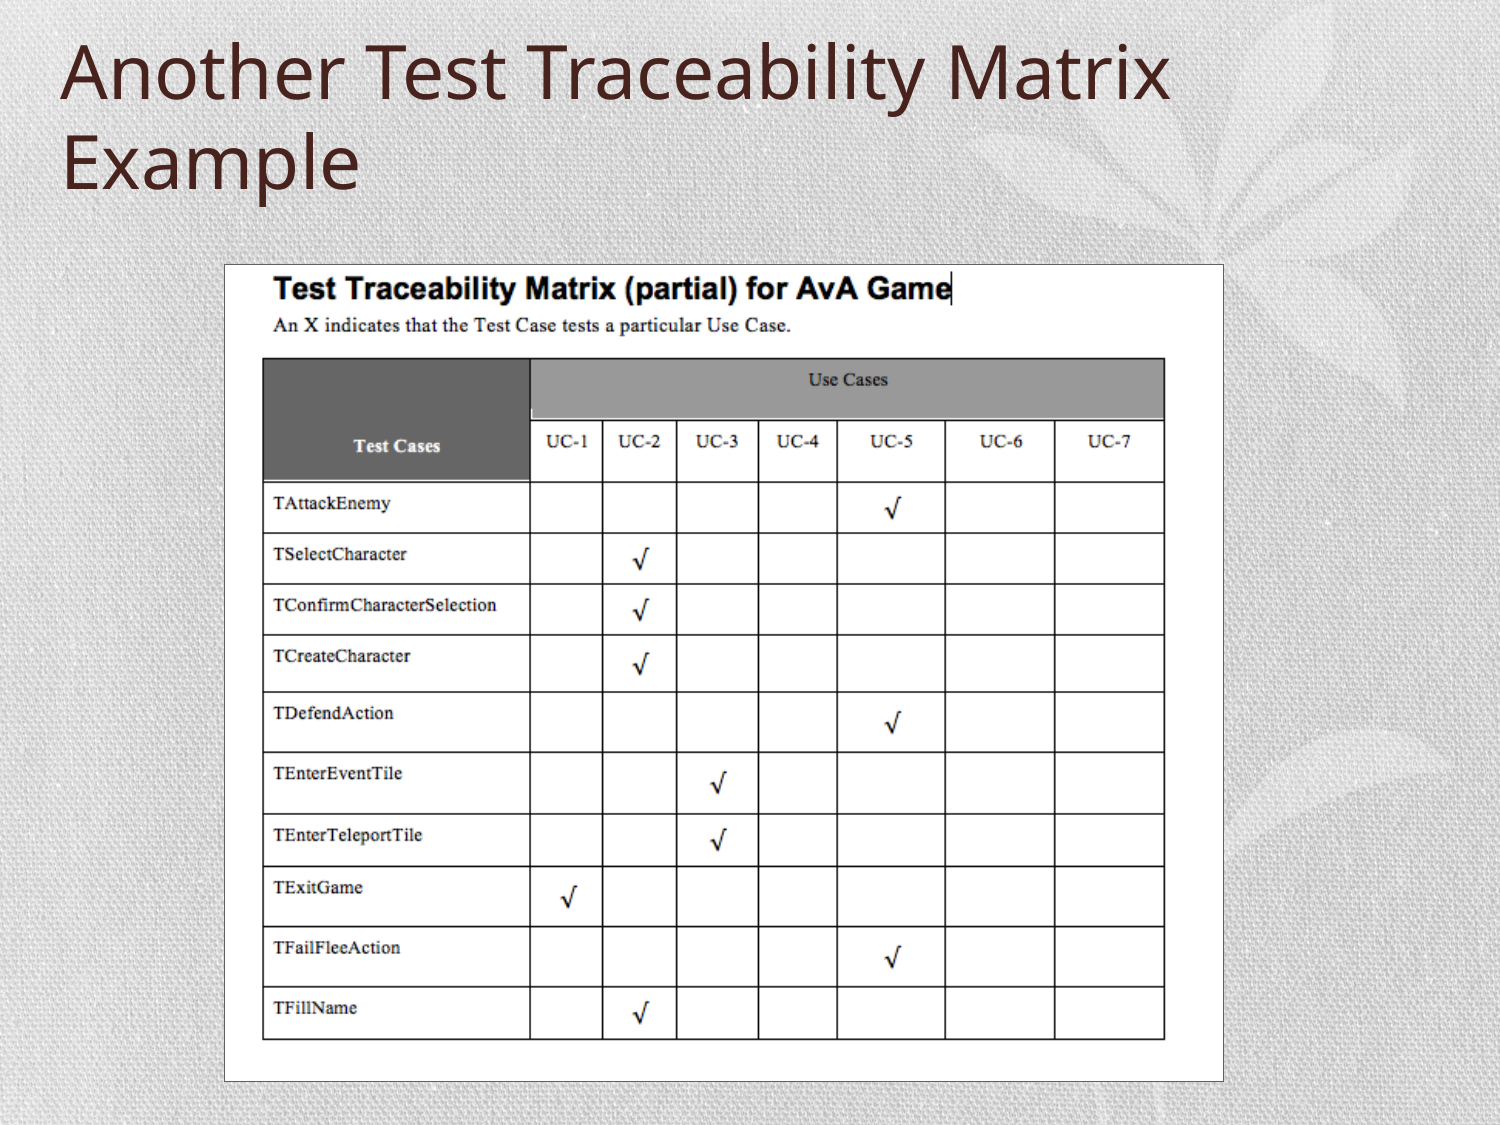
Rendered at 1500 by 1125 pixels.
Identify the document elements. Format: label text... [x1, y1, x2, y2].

title Another Test Traceability Matrix Example [45, 37, 1455, 213]
picture [224, 264, 1224, 1082]
